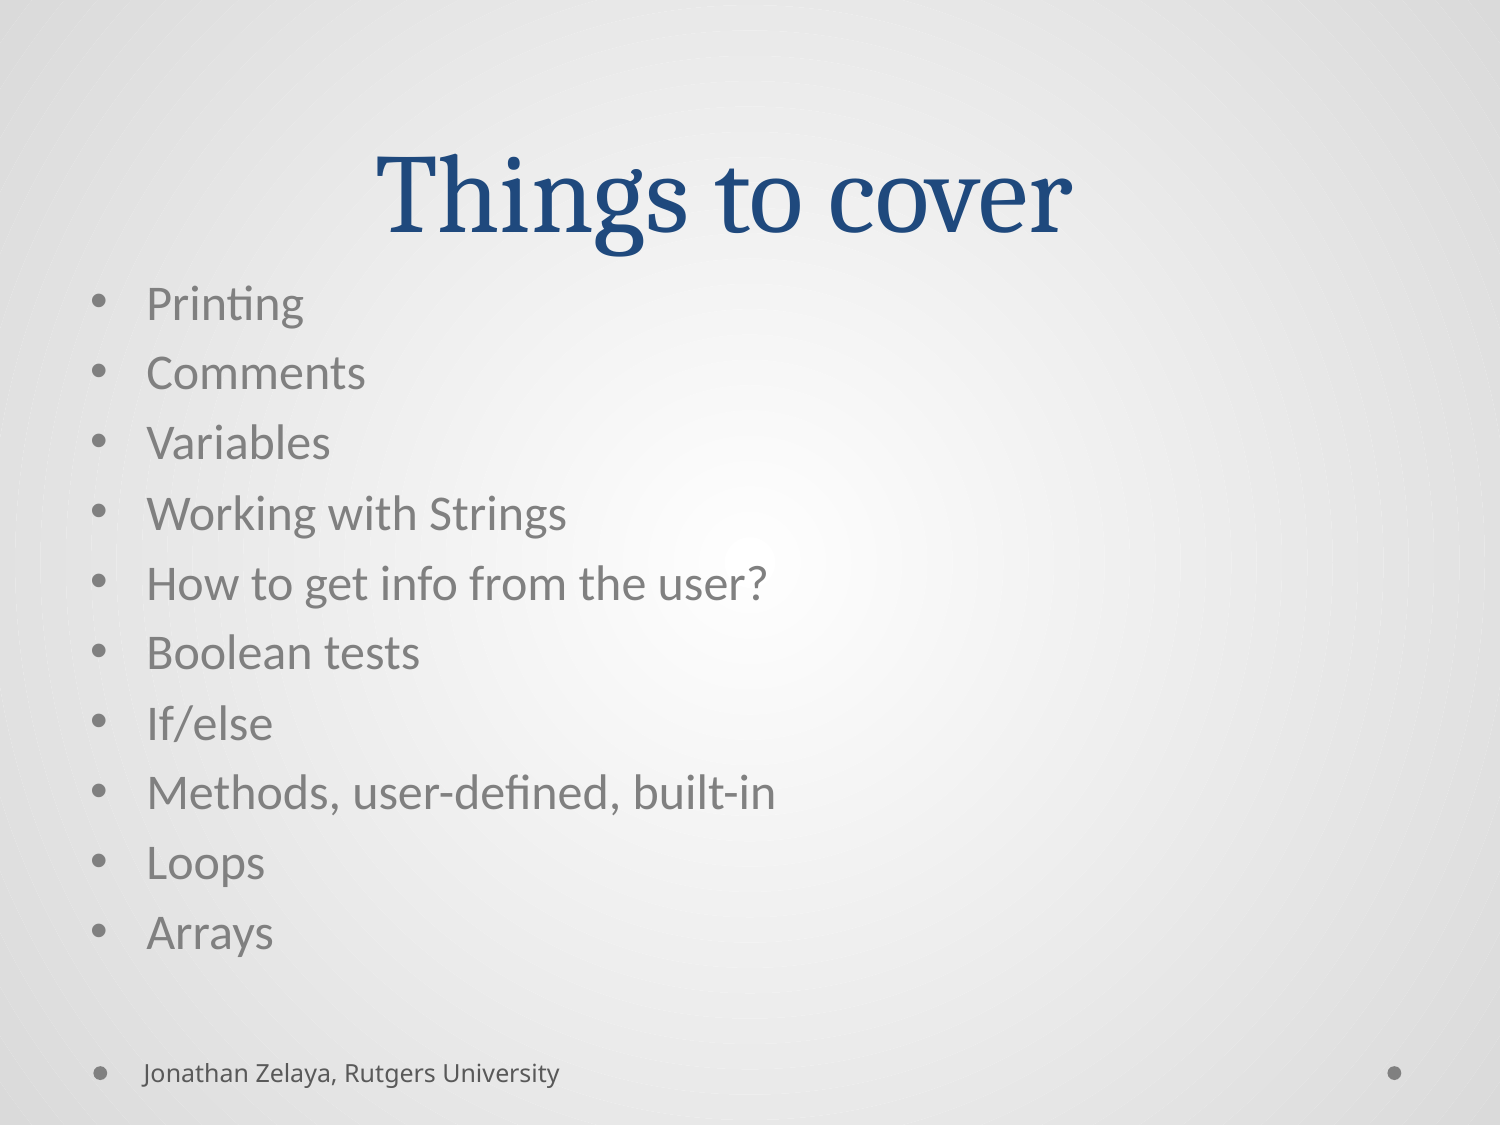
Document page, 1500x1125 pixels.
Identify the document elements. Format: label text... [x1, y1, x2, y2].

list Printing Comments Variables Working with Strings How to get info from the user? Boolean tests If/else Methods, user-defined, built-in Loops Arrays [75, 262, 1425, 1005]
title Things to cover [75, 0, 1425, 262]
footer Jonathan Zelaya, Rutgers University [108, 1042, 576, 1103]
